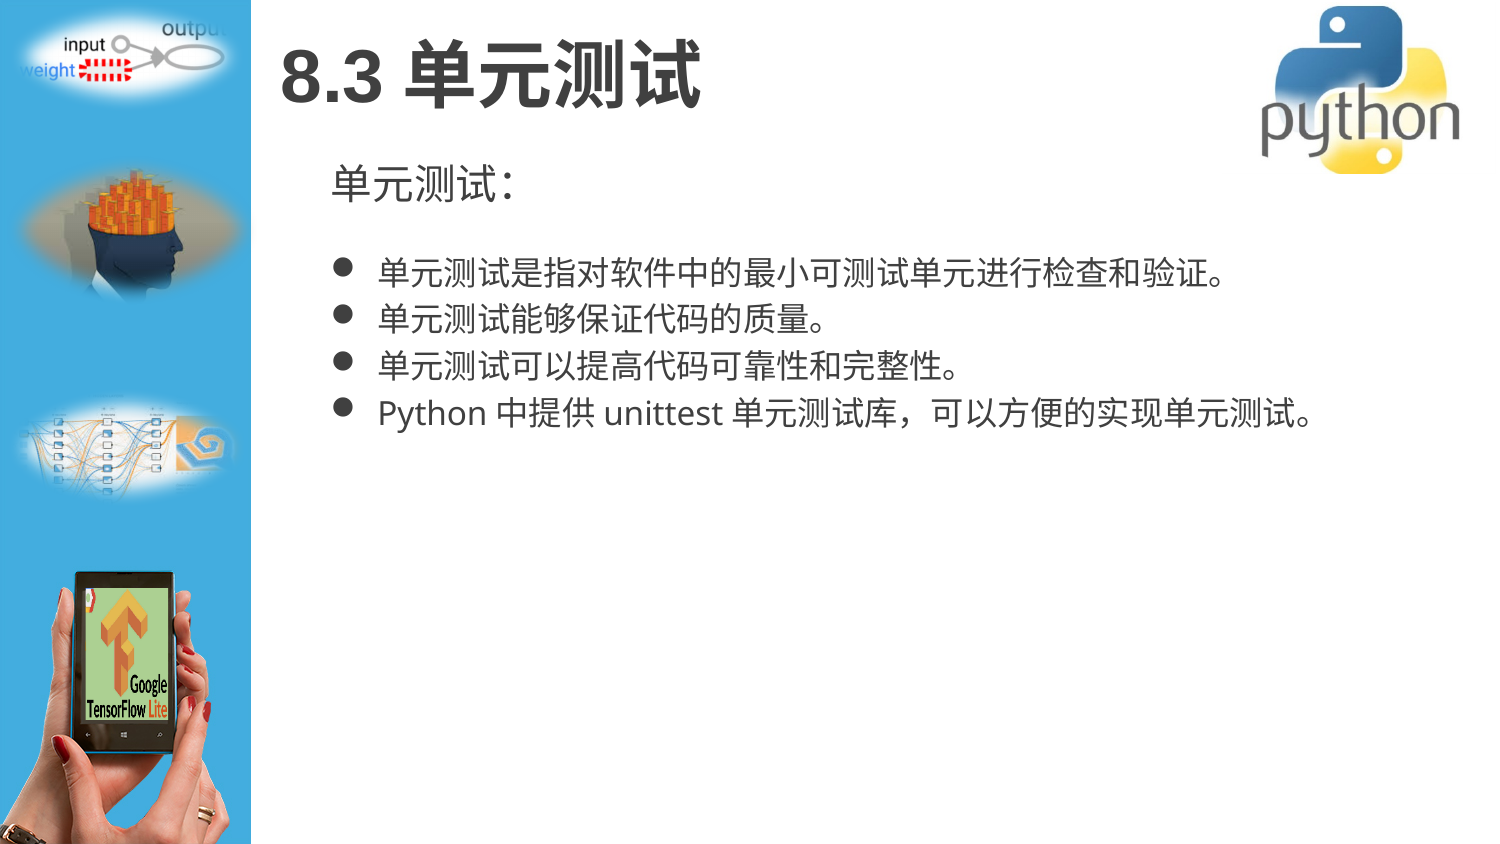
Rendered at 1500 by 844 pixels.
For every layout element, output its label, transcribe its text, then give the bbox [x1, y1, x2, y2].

picture [0, 0, 1500, 844]
list 单元测试是指对软件中的最小可测试单元进行检查和验证。 单元测试能够保证代码的质量。 单元测试可以提高代码可靠性和完整性。 Python中提供unittest单元测试库，可以方便的实现单元测试。 [265, 244, 1400, 737]
title 8.3单元测试 [265, 0, 1500, 146]
list 单元测试： [315, 145, 1450, 221]
